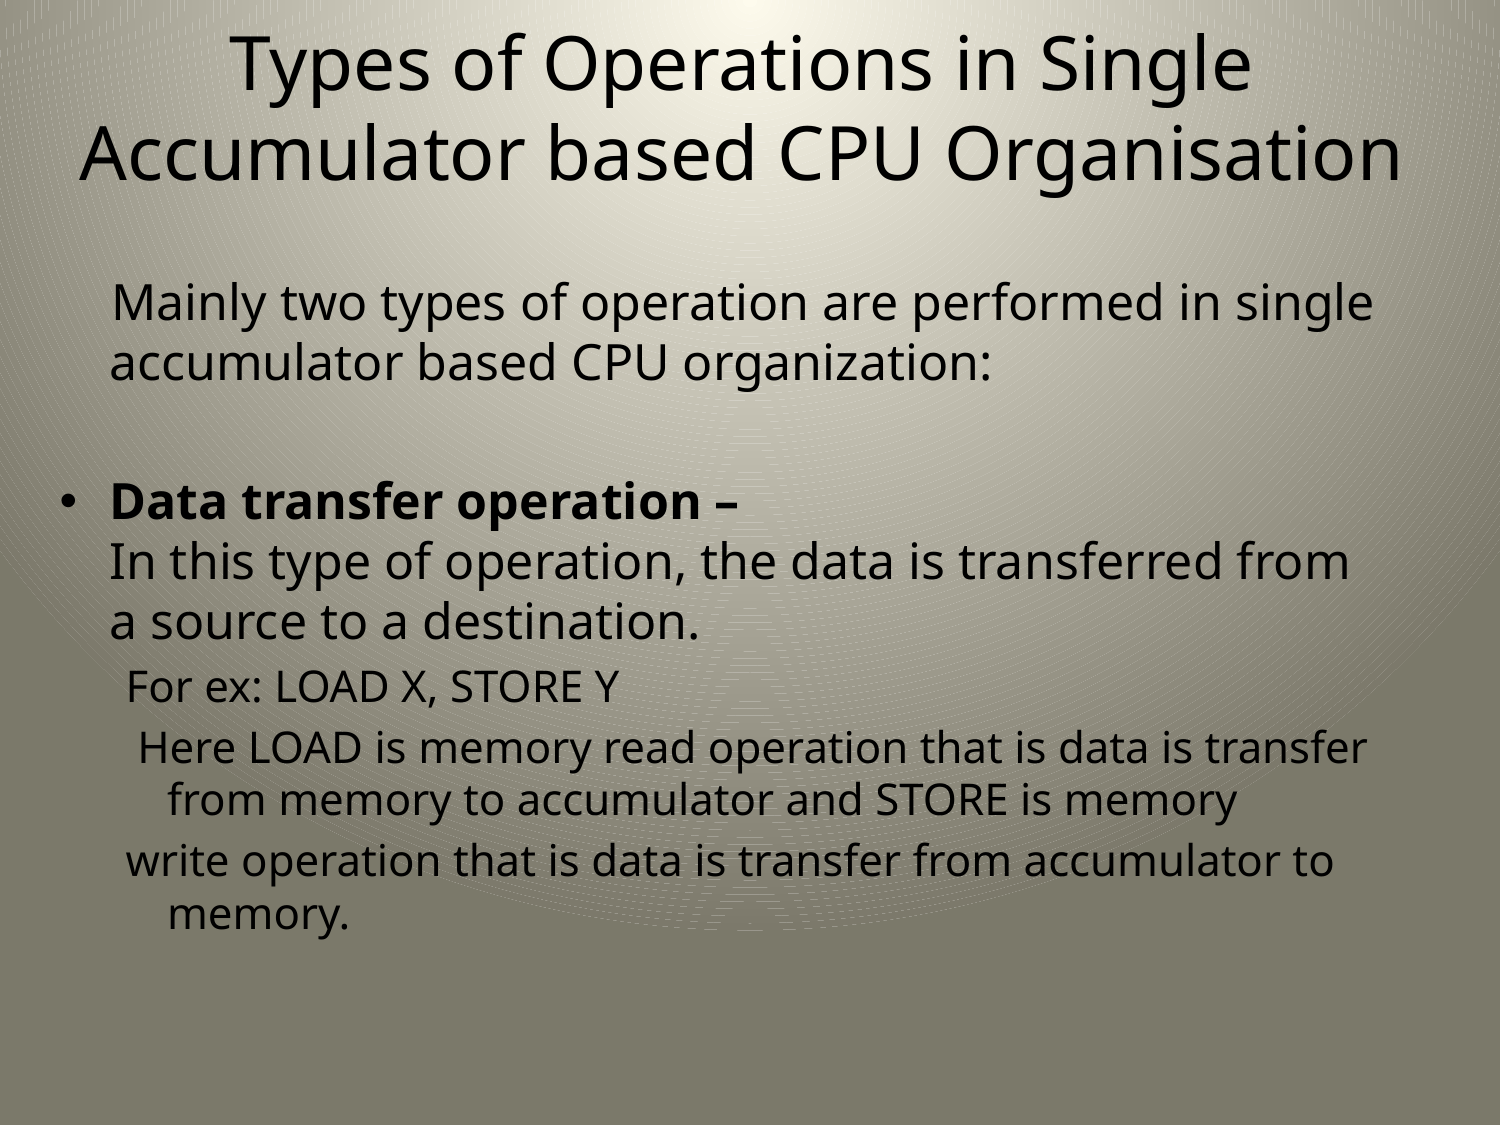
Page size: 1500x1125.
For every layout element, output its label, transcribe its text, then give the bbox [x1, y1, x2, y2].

title Types of Operations in Single Accumulator based CPU Organisation [0, 11, 1496, 200]
list Mainly two types of operation are performed in single accumulator based CPU organization: Data transfer operation – In this type of operation, the data is transferred from a source to a destination. For ex: LOAD X, STORE Y Here LOAD is memory read operation that is data is transfer from memory to accumulator and STORE is memory write operation that is data is transfer from accumulator to memory. [44, 262, 1395, 1005]
